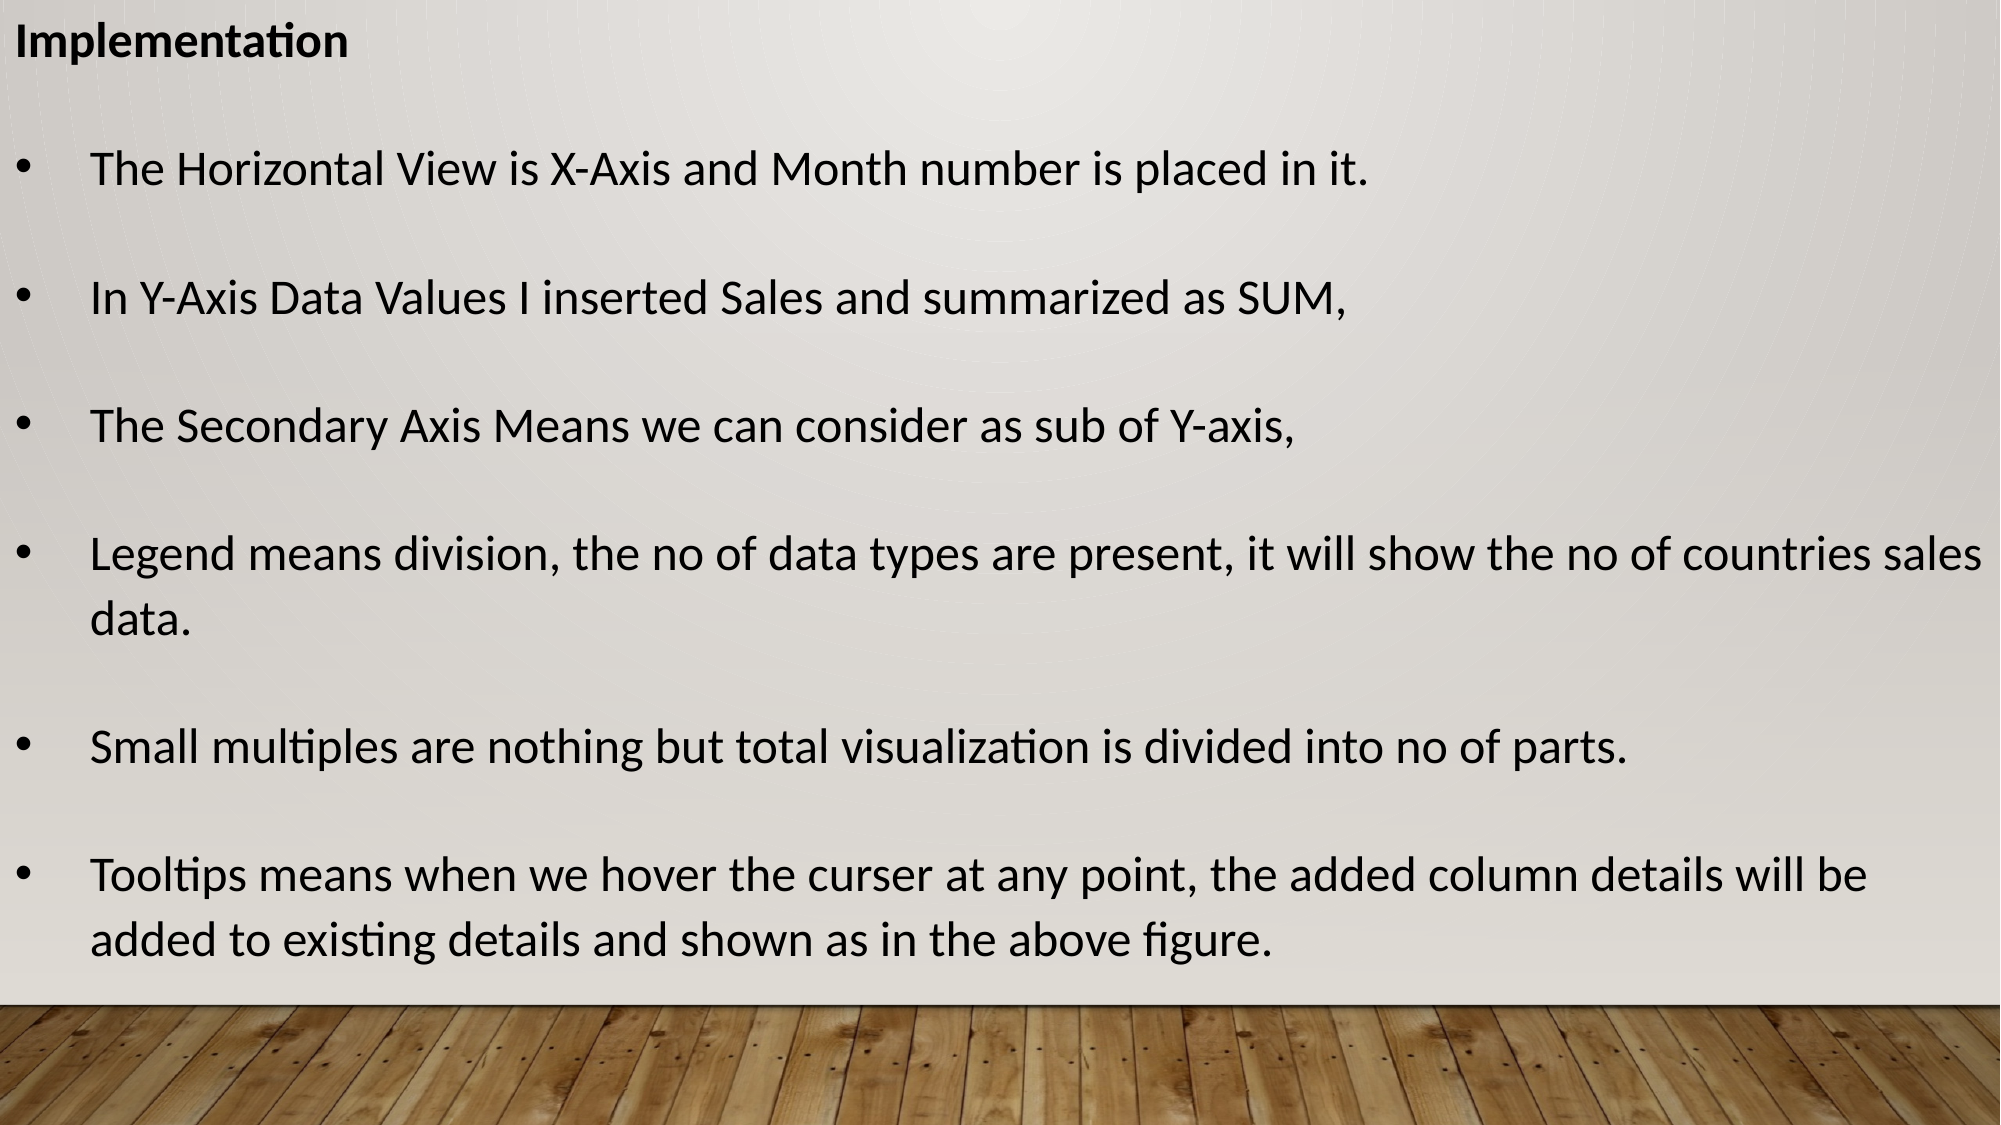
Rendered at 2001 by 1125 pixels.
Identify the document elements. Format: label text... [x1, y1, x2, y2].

text_box Implementation The Horizontal View is X-Axis and Month number is placed in it. In Y-Axis Data Values I inserted Sales and summarized as SUM, The Secondary Axis Means we can consider as sub of Y-axis, Legend means division, the no of data types are present, it will show the no of countries sales data. Small multiples are nothing but total visualization is divided into no of parts. Tooltips means when we hover the curser at any point, the added column details will be added to existing details and shown as in the above figure. [0, 0, 2000, 974]
picture [0, 1005, 2000, 1125]
